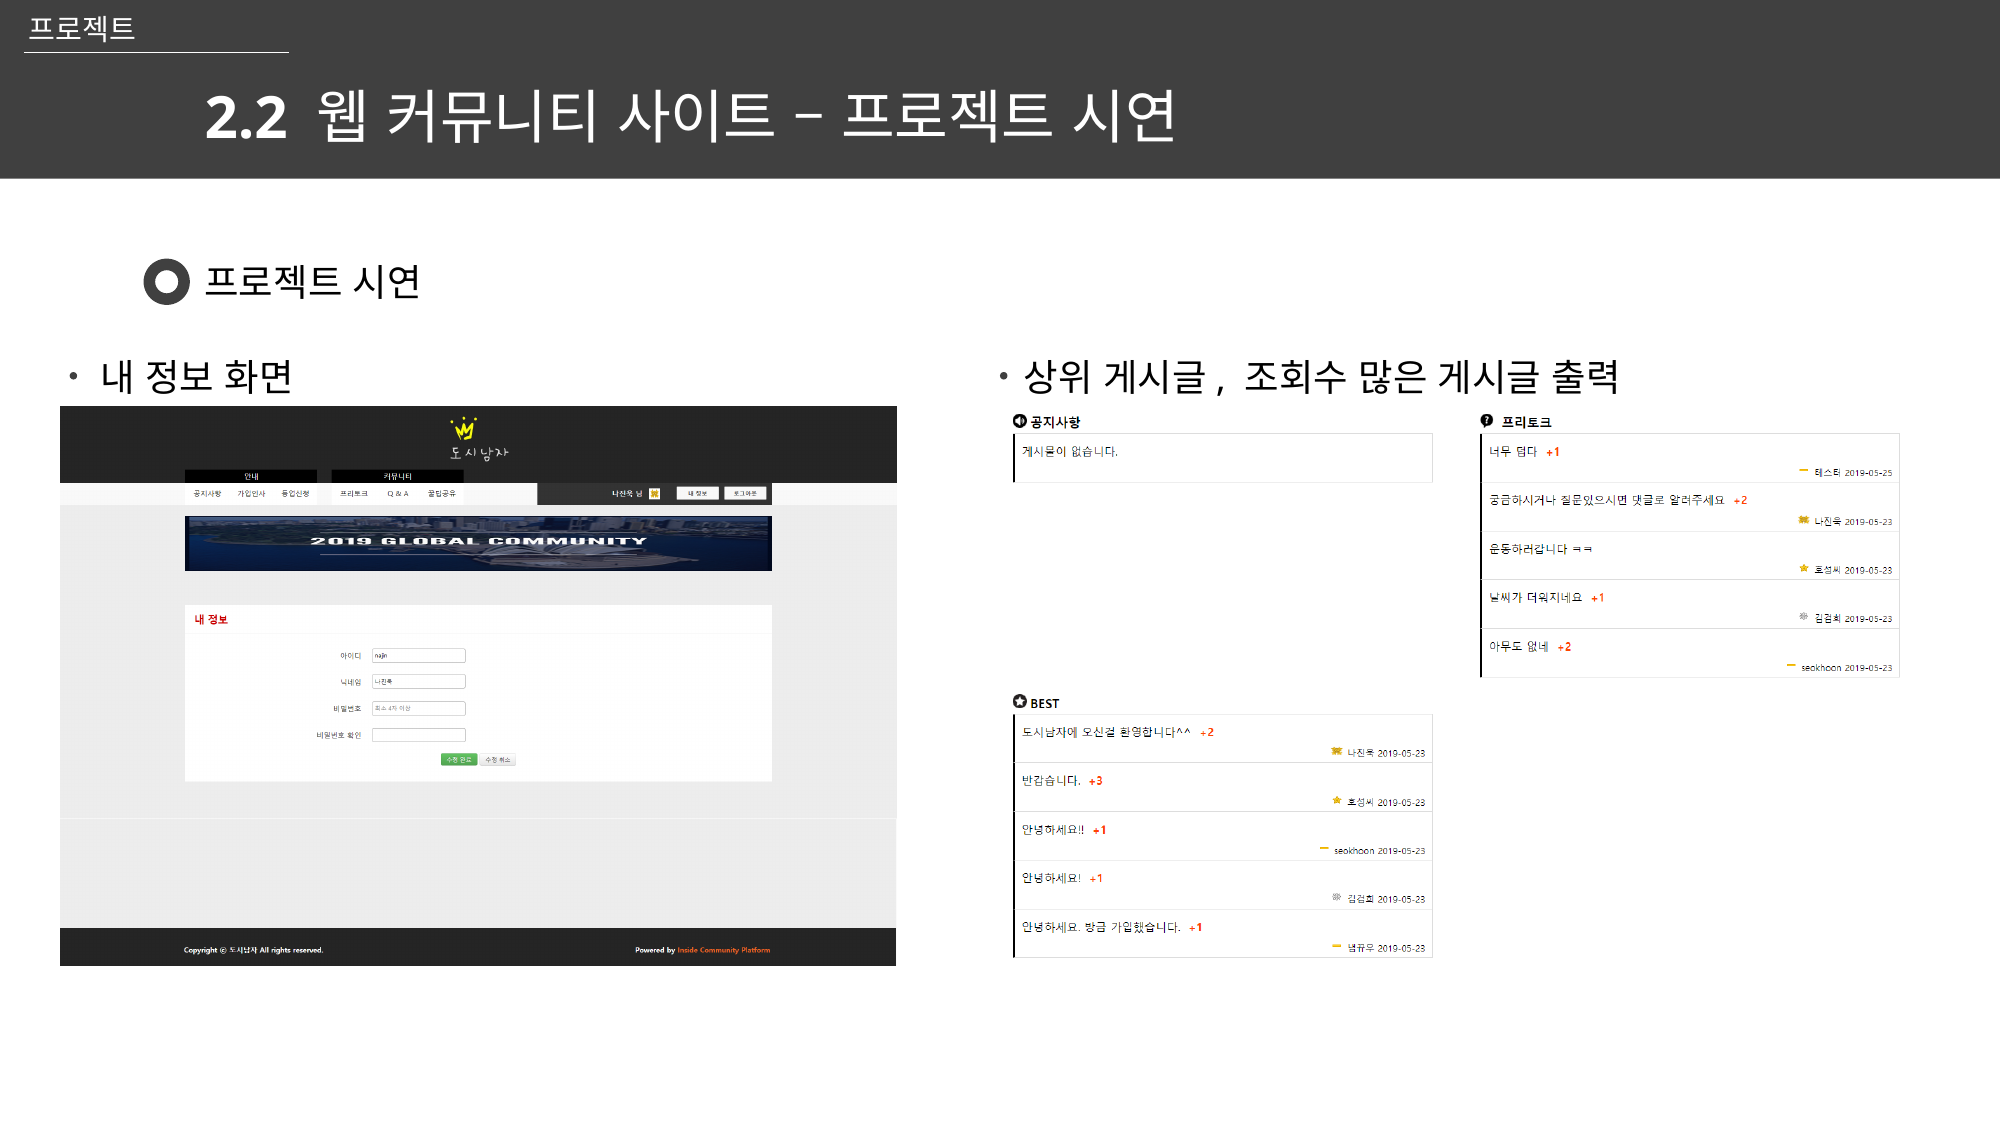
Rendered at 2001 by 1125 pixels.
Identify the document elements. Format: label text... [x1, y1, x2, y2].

text_box 내 정보 화면 [85, 347, 376, 406]
text_box 2.2 웹 커뮤니티 사이트 – 프로젝트 시연 [189, 72, 1580, 158]
picture [990, 407, 1922, 966]
picture [59, 406, 897, 966]
text_box 프로젝트 시연 [189, 251, 666, 312]
text_box 상위 게시글, 조회수 많은 게시글 출력 [1009, 347, 1691, 407]
text_box [0, 0, 2000, 180]
text_box [68, 370, 79, 381]
text_box 프로젝트 [14, 3, 163, 54]
text_box [142, 257, 189, 306]
text_box [998, 370, 1009, 381]
